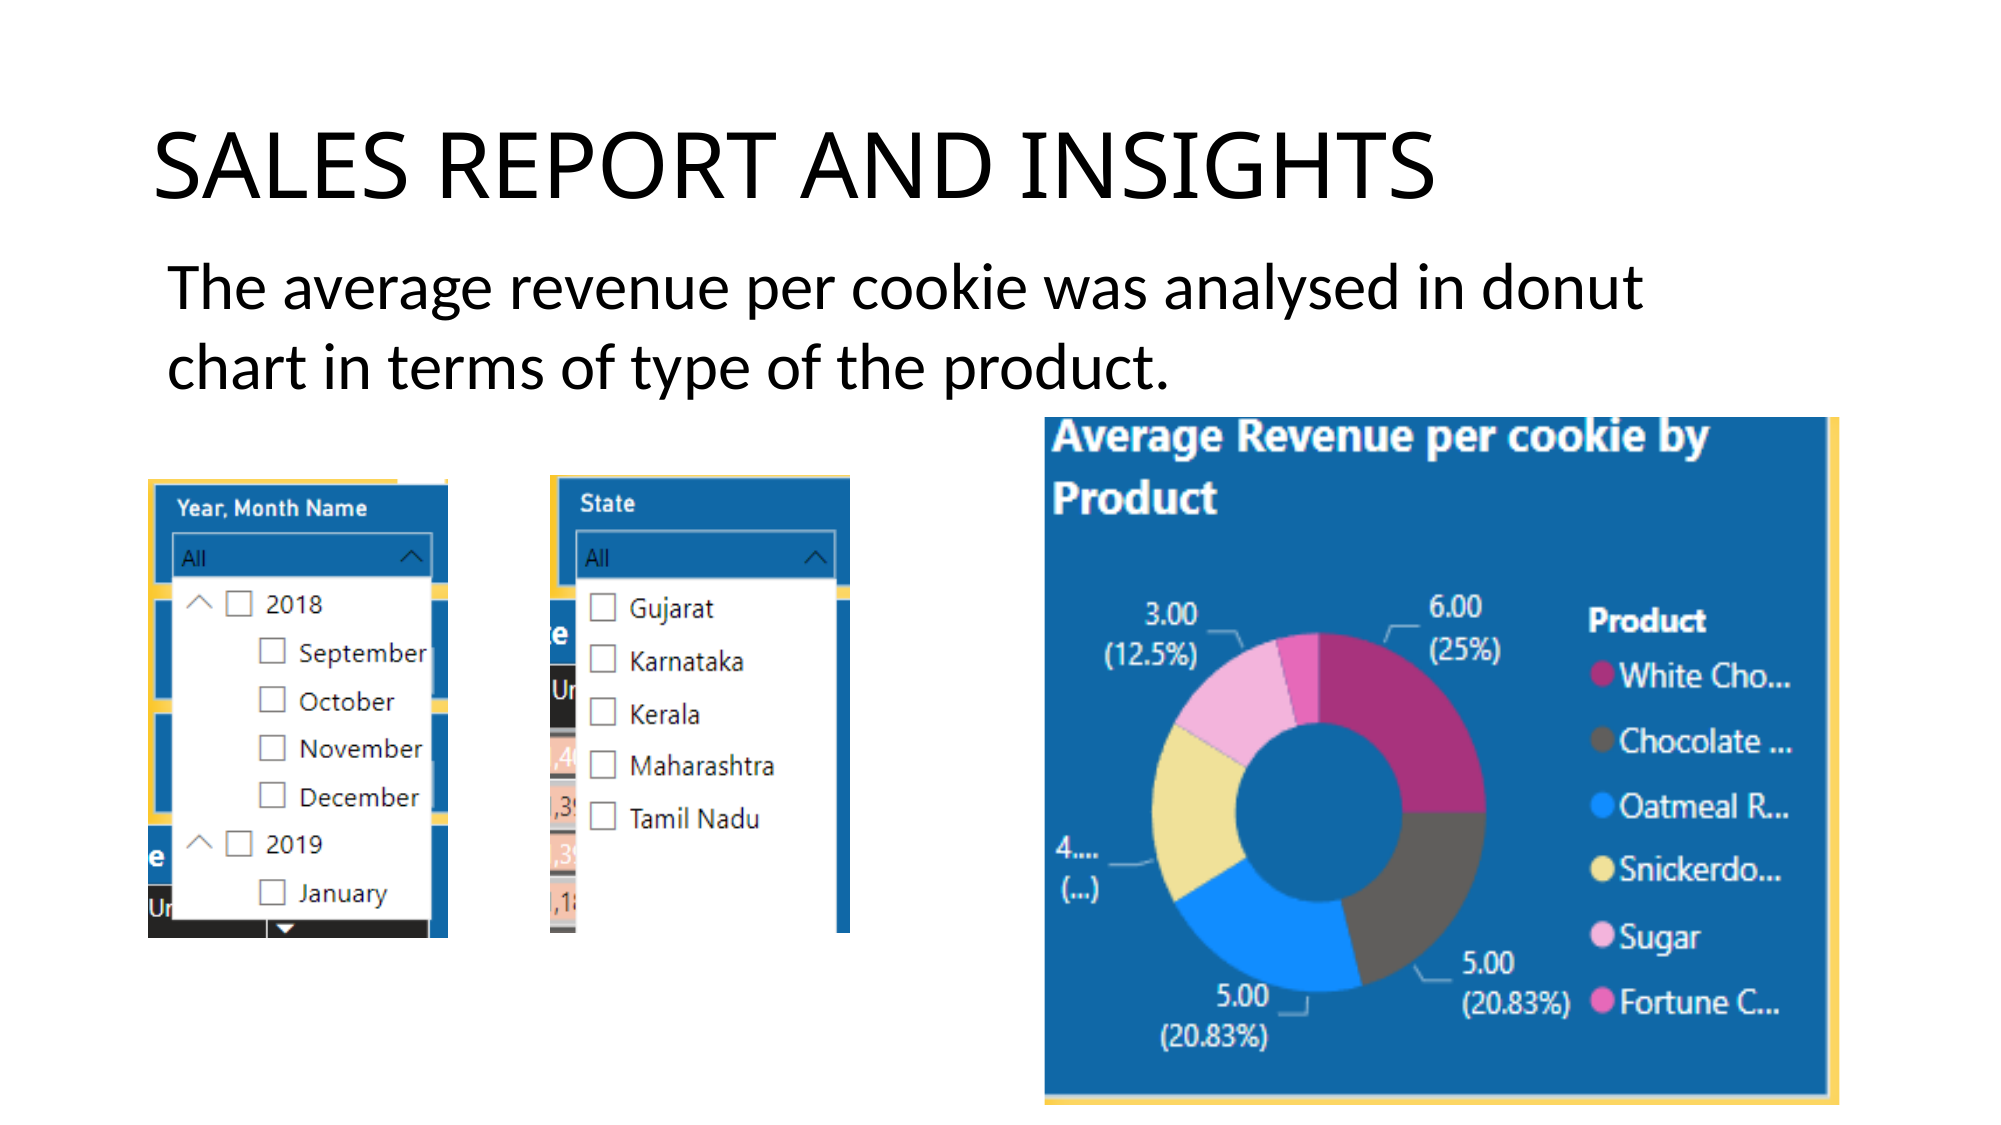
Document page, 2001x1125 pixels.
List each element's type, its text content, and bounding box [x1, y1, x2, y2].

text_box The average revenue per cookie was analysed in donut chart in terms of type of the product. [152, 235, 1811, 411]
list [1044, 417, 1840, 1105]
picture [148, 479, 448, 938]
picture [550, 475, 850, 933]
title SALES REPORT AND INSIGHTS [137, 59, 1863, 278]
